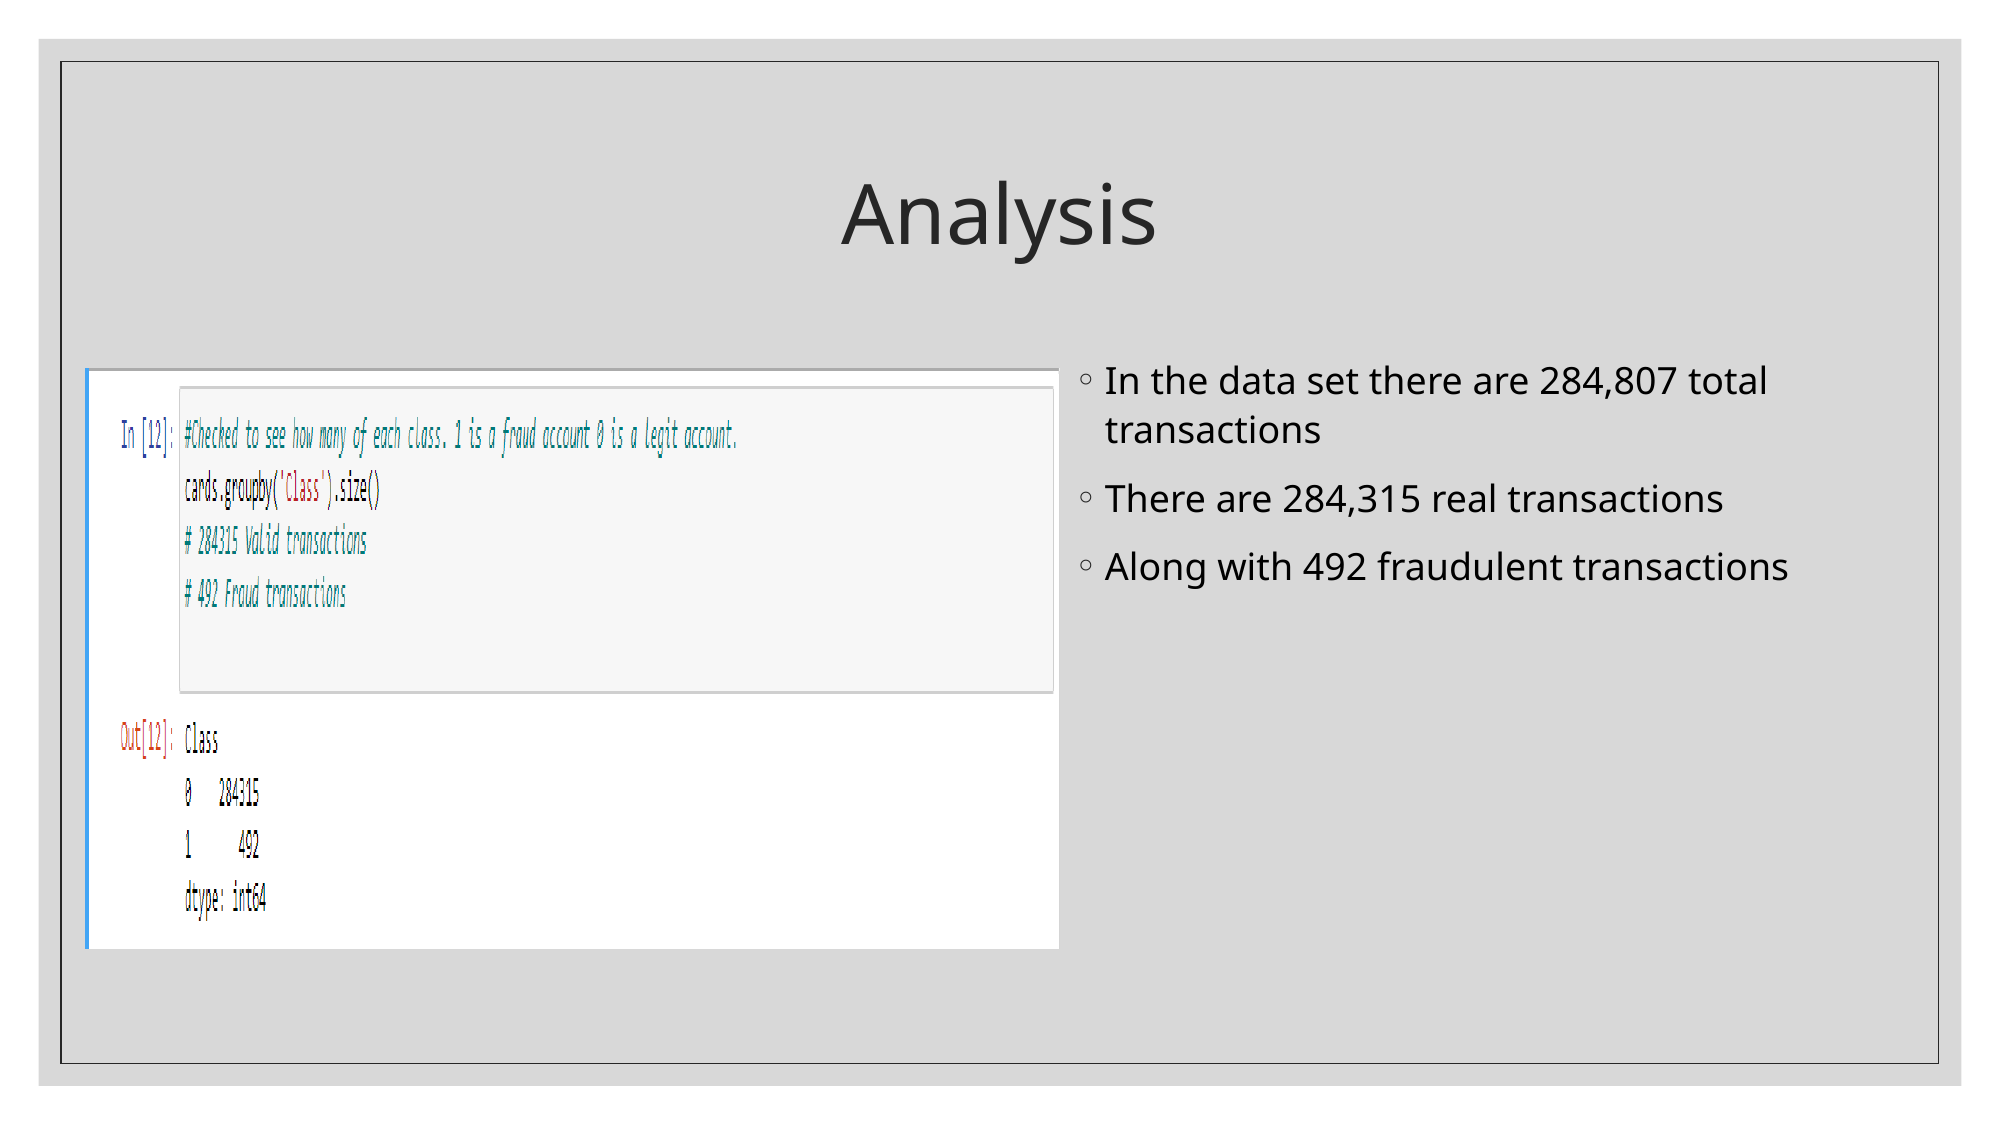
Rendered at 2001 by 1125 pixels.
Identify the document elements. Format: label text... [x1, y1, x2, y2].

picture [85, 368, 1060, 949]
title Analysis [174, 105, 1825, 331]
list In the data set there are 284,807 total transactions There are 284,315 real transactions Along with 492 fraudulent transactions [1059, 345, 1825, 960]
